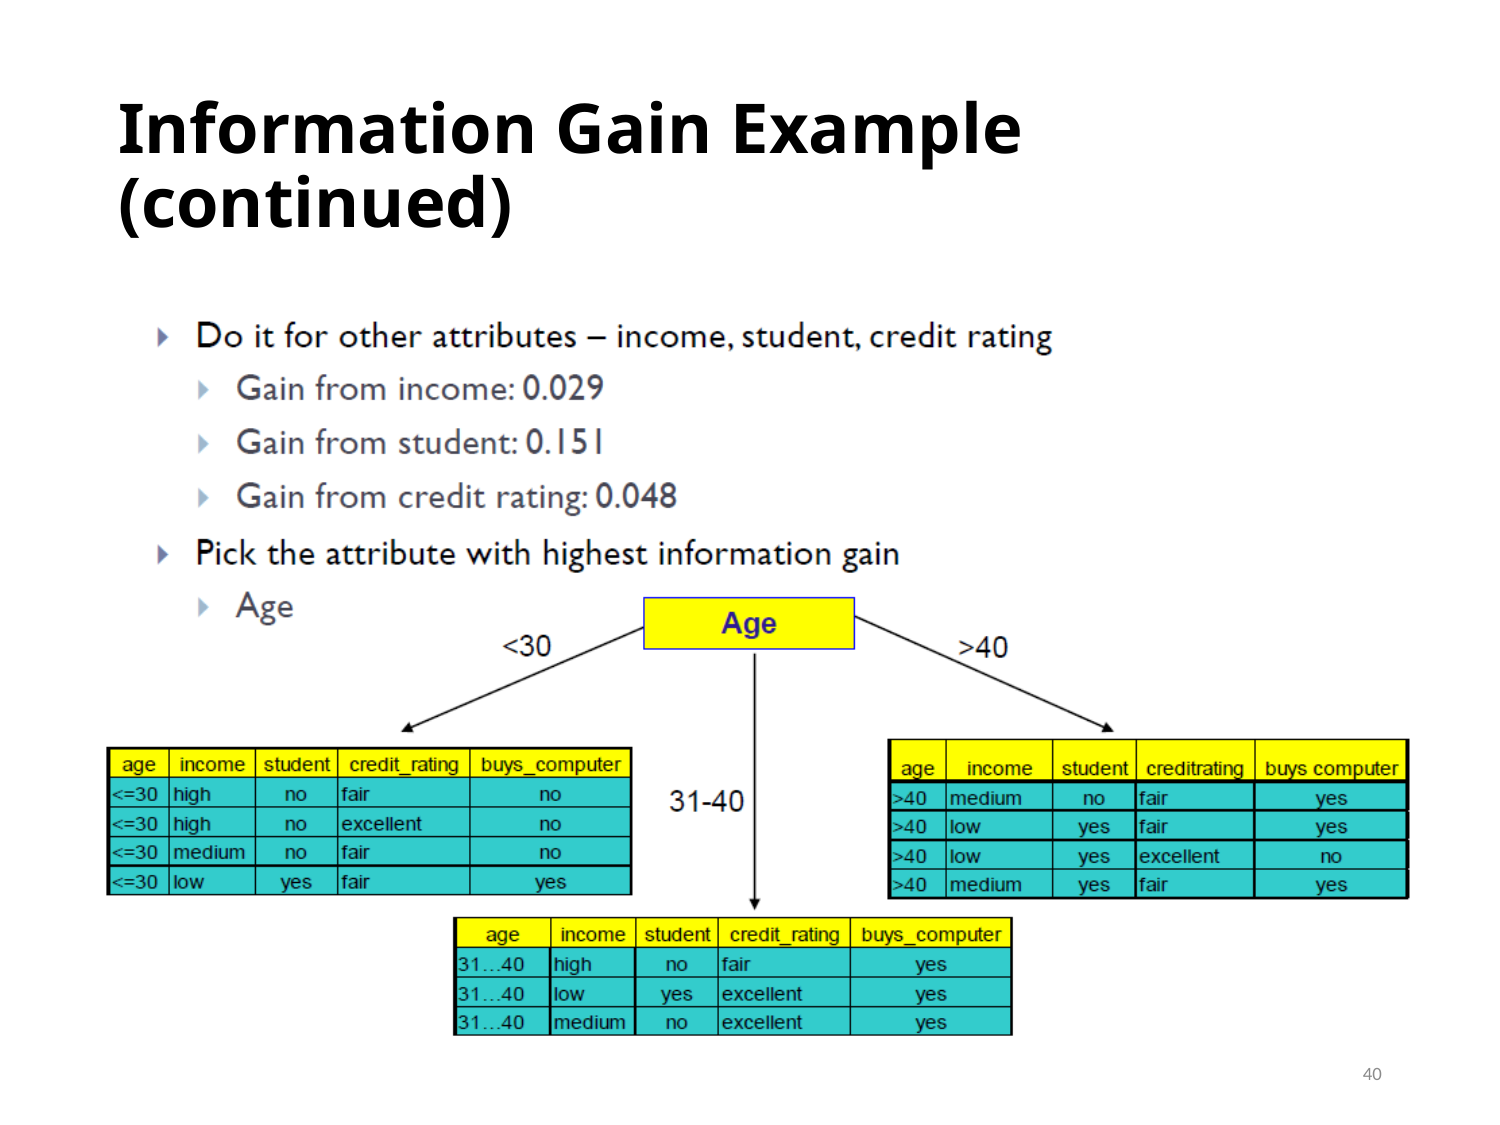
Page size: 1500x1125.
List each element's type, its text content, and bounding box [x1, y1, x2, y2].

slide_number 40 [1059, 1044, 1397, 1103]
picture [89, 311, 1411, 1044]
title Information Gain Example (continued) [103, 59, 1397, 278]
